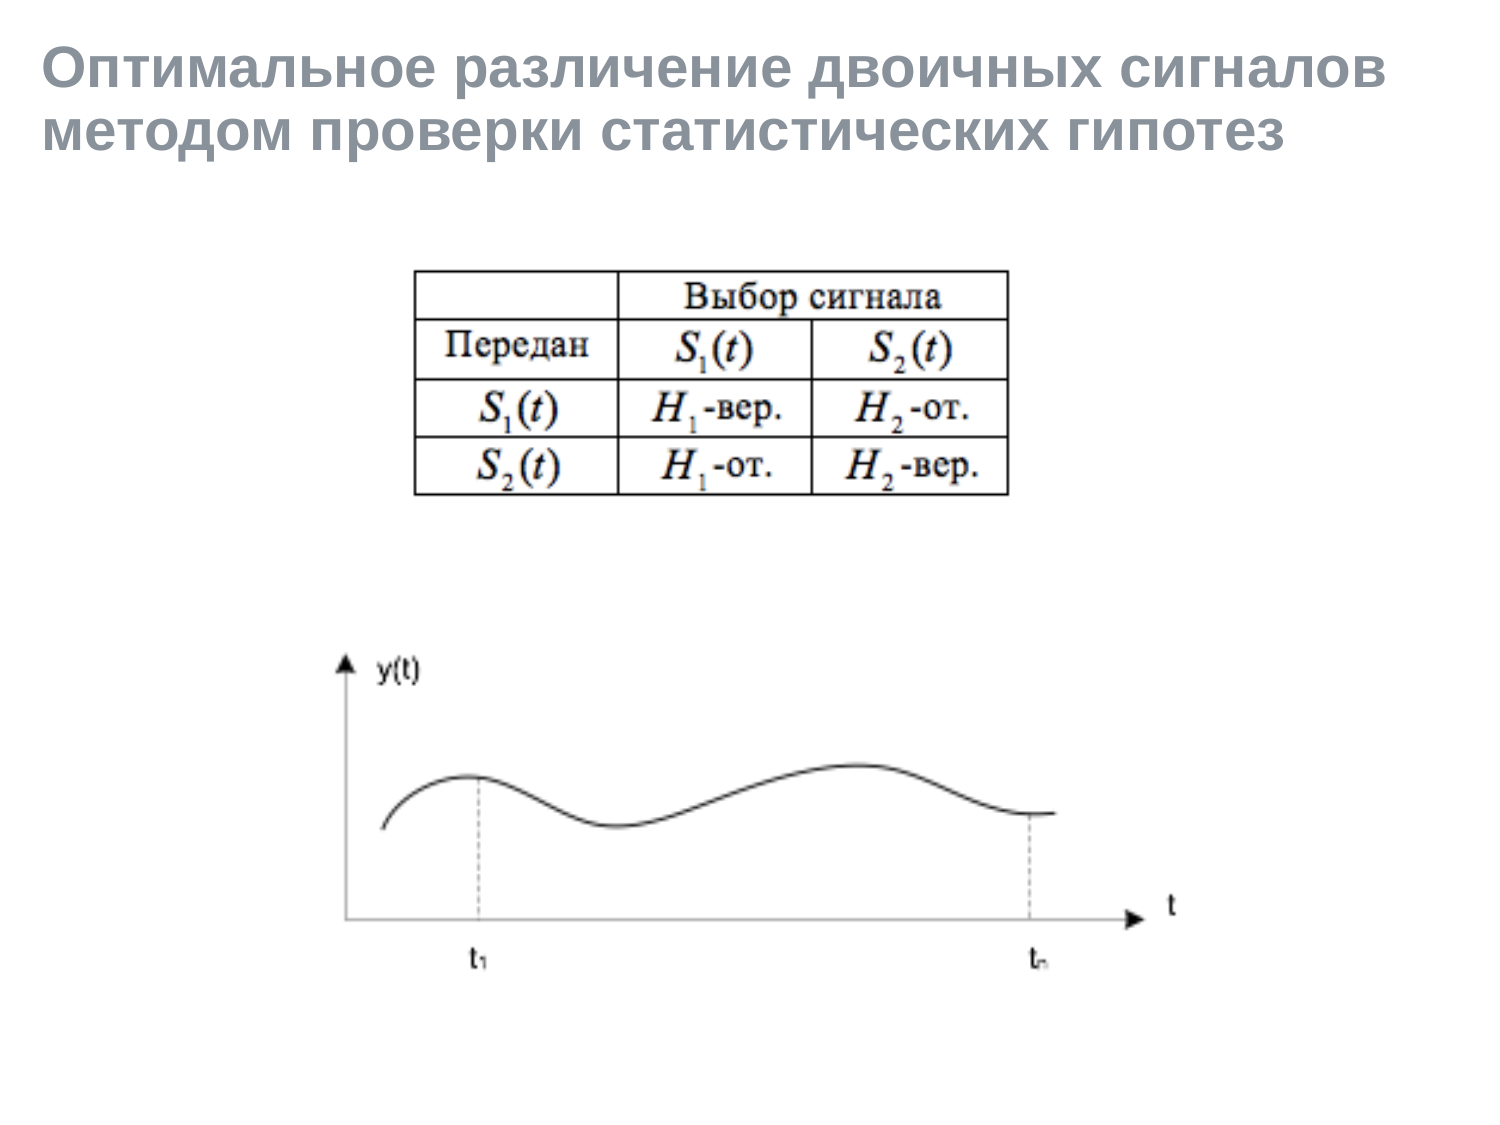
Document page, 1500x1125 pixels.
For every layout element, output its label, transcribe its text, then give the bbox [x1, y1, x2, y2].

picture [319, 627, 1248, 993]
picture [393, 247, 1036, 506]
title Оптимальное различение двоичных сигналов методом проверки статистических гипотез [41, 36, 1459, 197]
